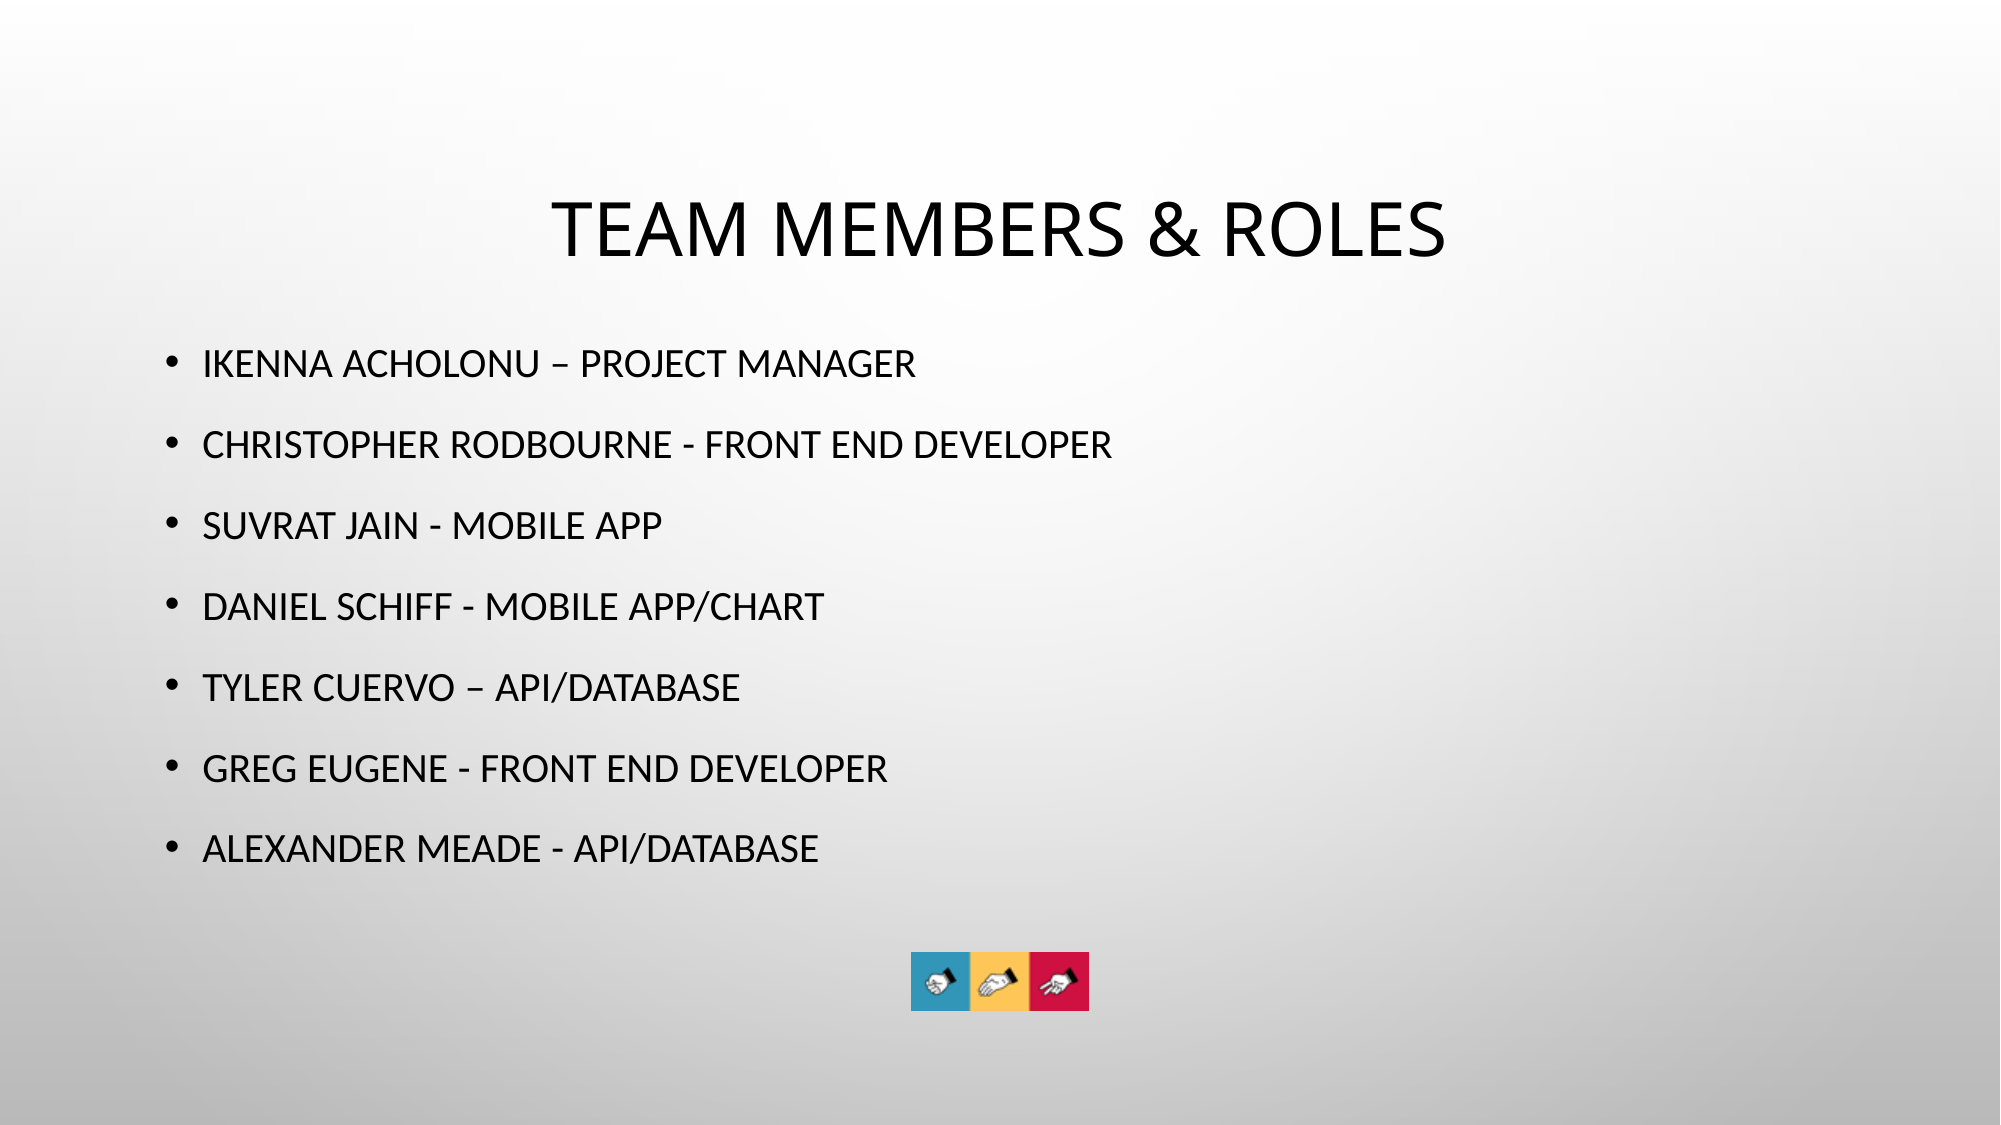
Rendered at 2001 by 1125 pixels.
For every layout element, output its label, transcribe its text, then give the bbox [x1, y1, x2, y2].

text_box Team Members & Roles [177, 101, 1823, 364]
list Ikenna Acholonu – Project Manager Christopher Rodbourne - Front End Developer Suvrat Jain - Mobile App Daniel Schiff - Mobile App/Chart Tyler Cuervo – API/Database Greg Eugene - Front End Developer Alexander Meade - API/Database [149, 318, 1851, 973]
picture [0, 0, 2000, 1125]
